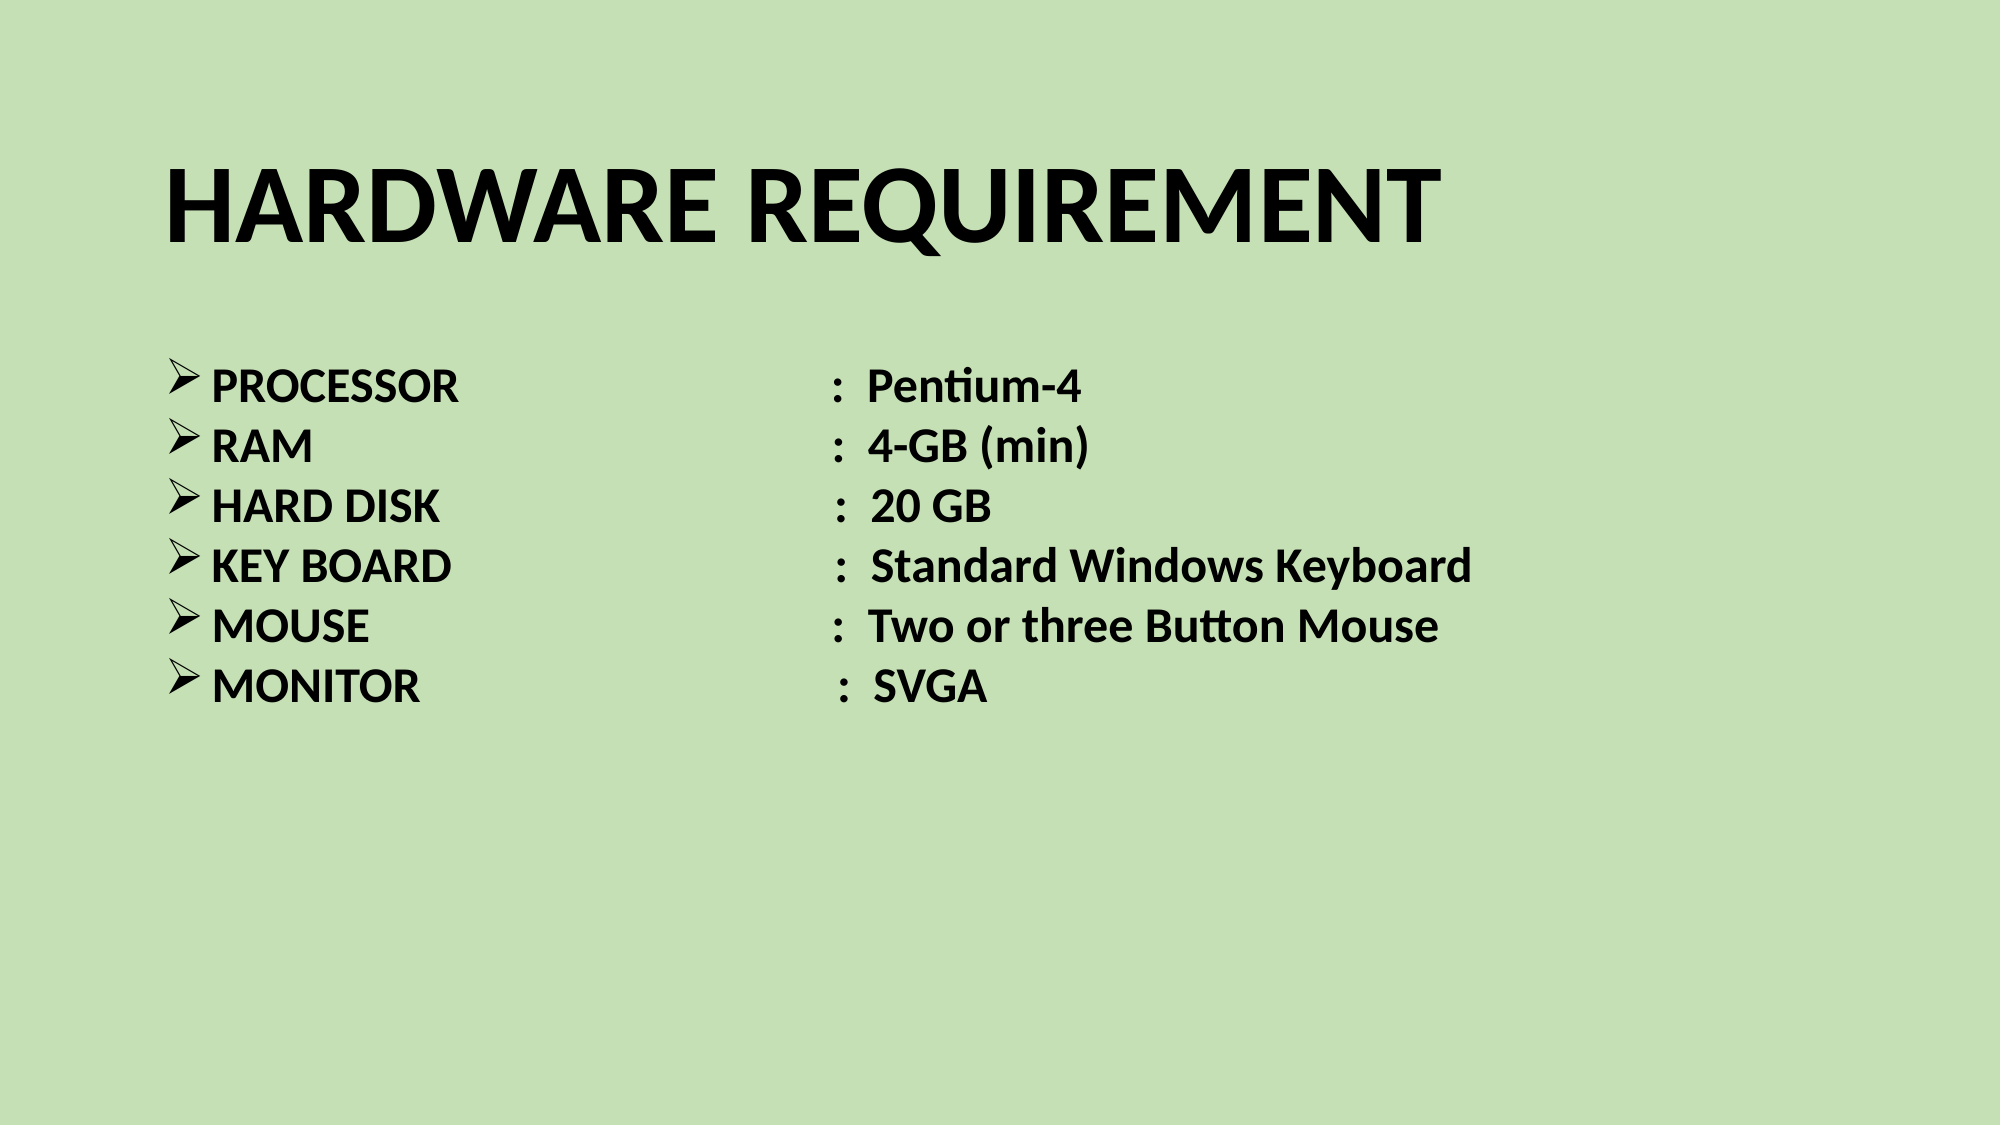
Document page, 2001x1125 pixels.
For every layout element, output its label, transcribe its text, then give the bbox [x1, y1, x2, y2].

text_box HARDWARE REQUIREMENT [149, 122, 1604, 272]
text_box PROCESSOR : Pentium-4 RAM : 4-GB (min) HARD DISK : 20 GB KEY BOARD : Standard Windows Keyboard MOUSE : Two or three Button Mouse MONITOR : SVGA [149, 345, 1540, 721]
